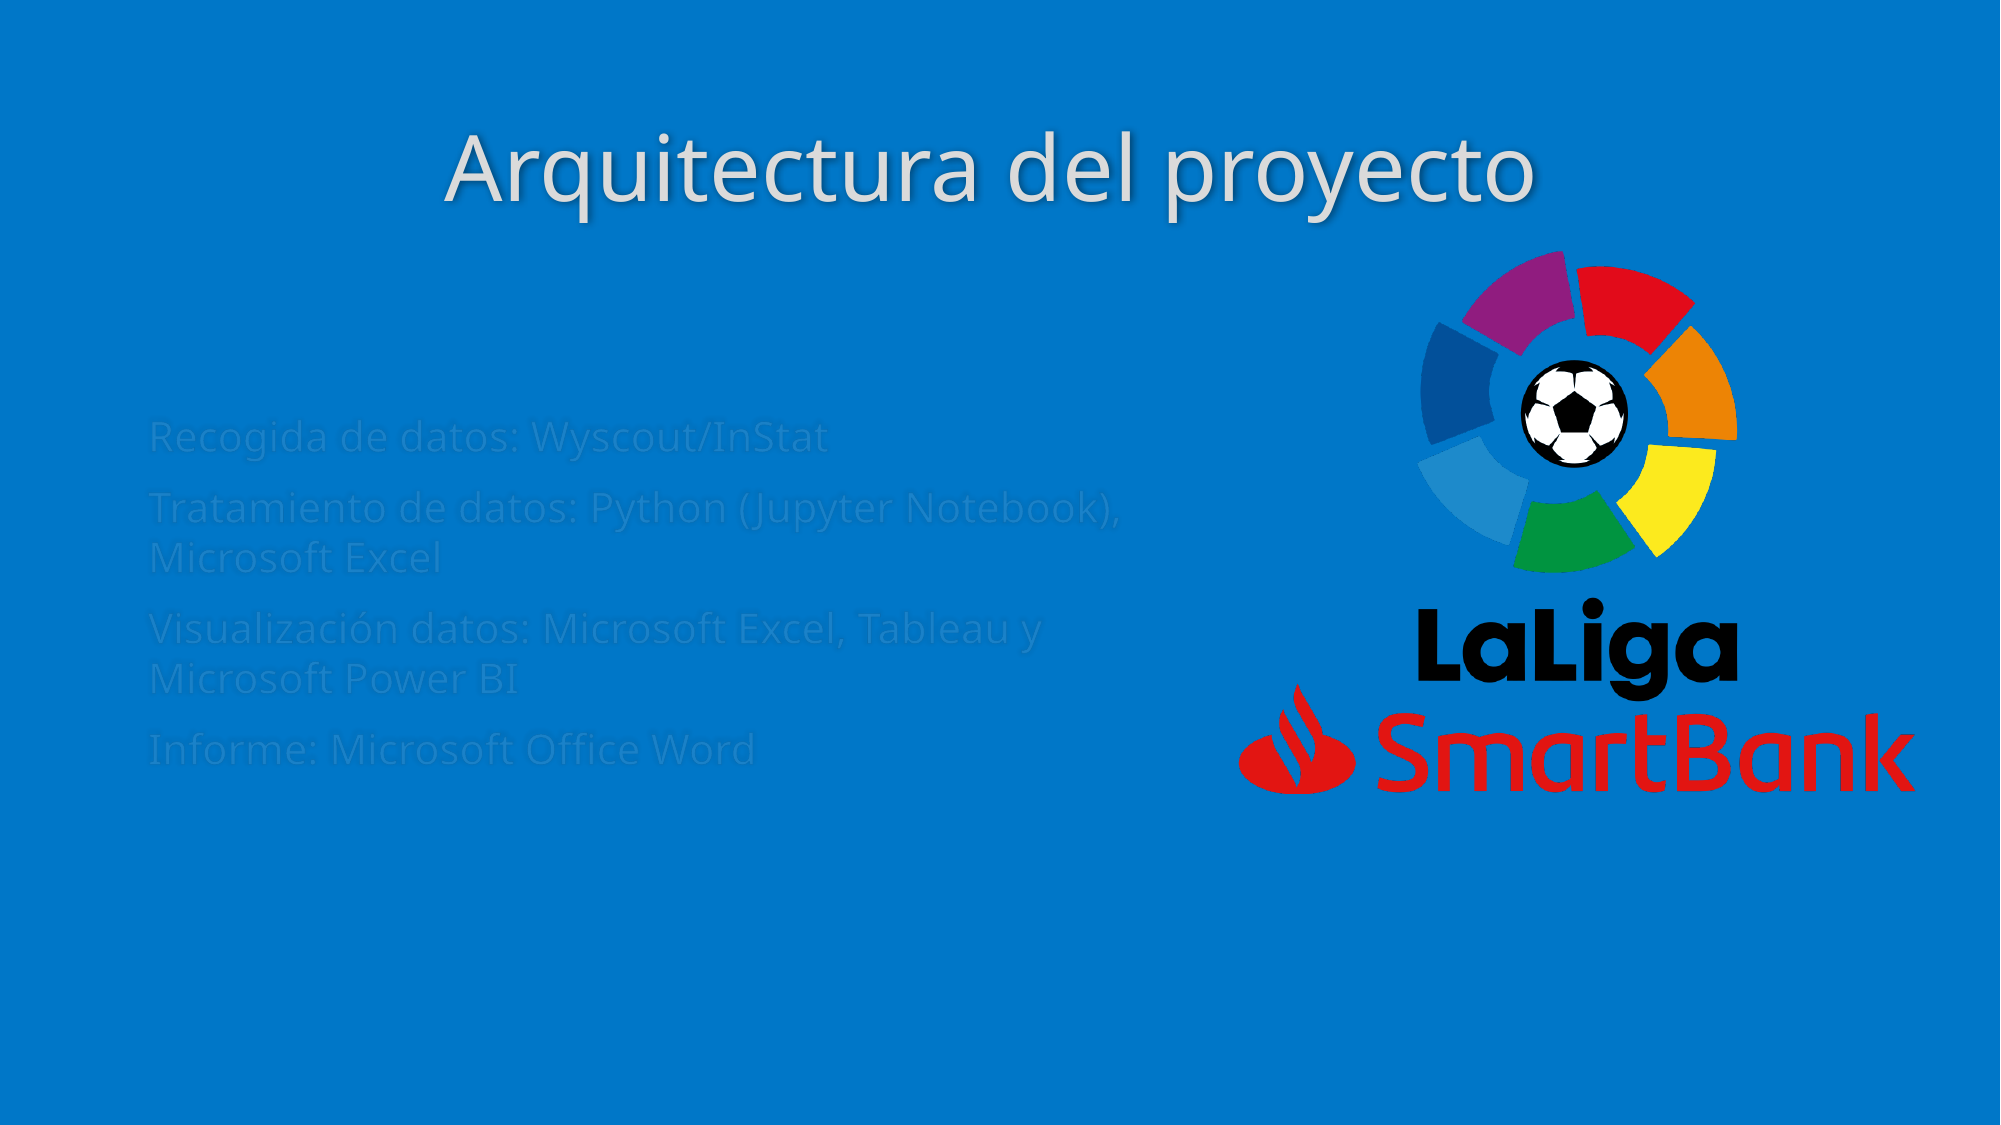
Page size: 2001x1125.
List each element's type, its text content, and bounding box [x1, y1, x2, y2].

title Arquitectura del proyecto [210, 70, 1774, 228]
subtitle Recogida de datos: Wyscout/InStat Tratamiento de datos: Python (Jupyter Notebook), Microsoft Excel Visualización datos: Microsoft Excel, Tableau y Microsoft Power BI Informe: Microsoft Office Word [58, 402, 1239, 817]
picture [1238, 249, 1916, 794]
